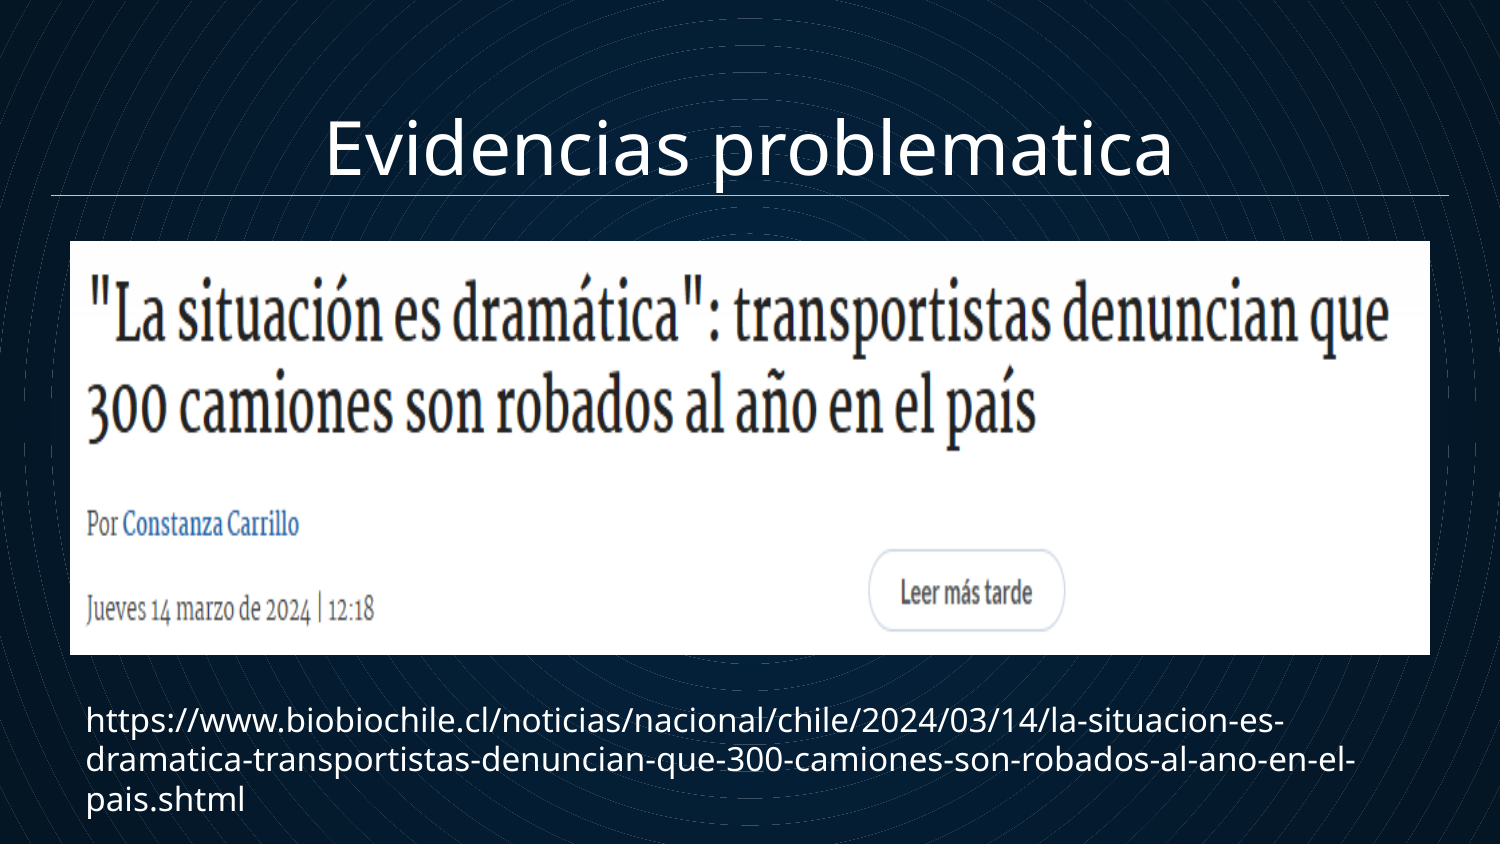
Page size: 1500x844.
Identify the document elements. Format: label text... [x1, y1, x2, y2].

title Evidencias problematica [51, 202, 1449, 206]
title Evidencias problematica [51, 105, 1449, 195]
text_box https://www.biobiochile.cl/noticias/nacional/chile/2024/03/14/la-situacion-es-dramatica-transportistas-denuncian-que-300-camiones-son-robados-al-ano-en-el-pais.shtml [70, 691, 1463, 826]
picture [70, 241, 1430, 656]
